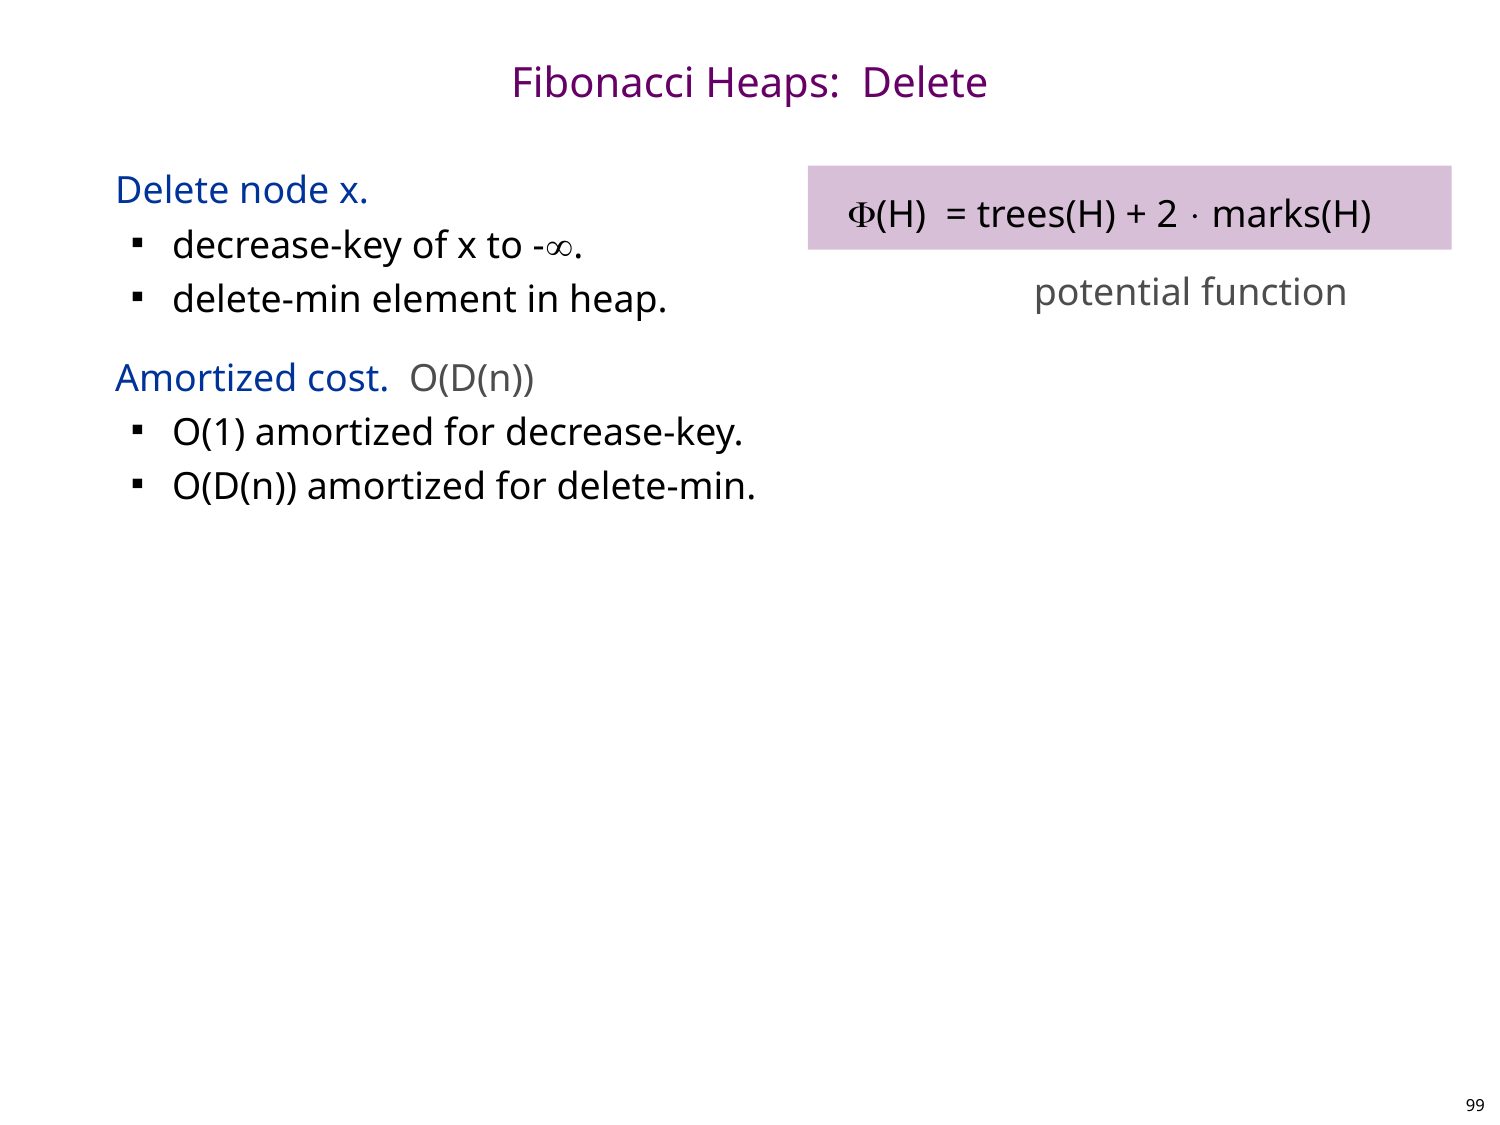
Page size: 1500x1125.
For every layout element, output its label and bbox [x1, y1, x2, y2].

title [0, 50, 1500, 125]
list [100, 149, 1389, 1038]
text_box [1018, 260, 1364, 321]
slide_number [1187, 1087, 1500, 1125]
text_box [807, 165, 1452, 250]
